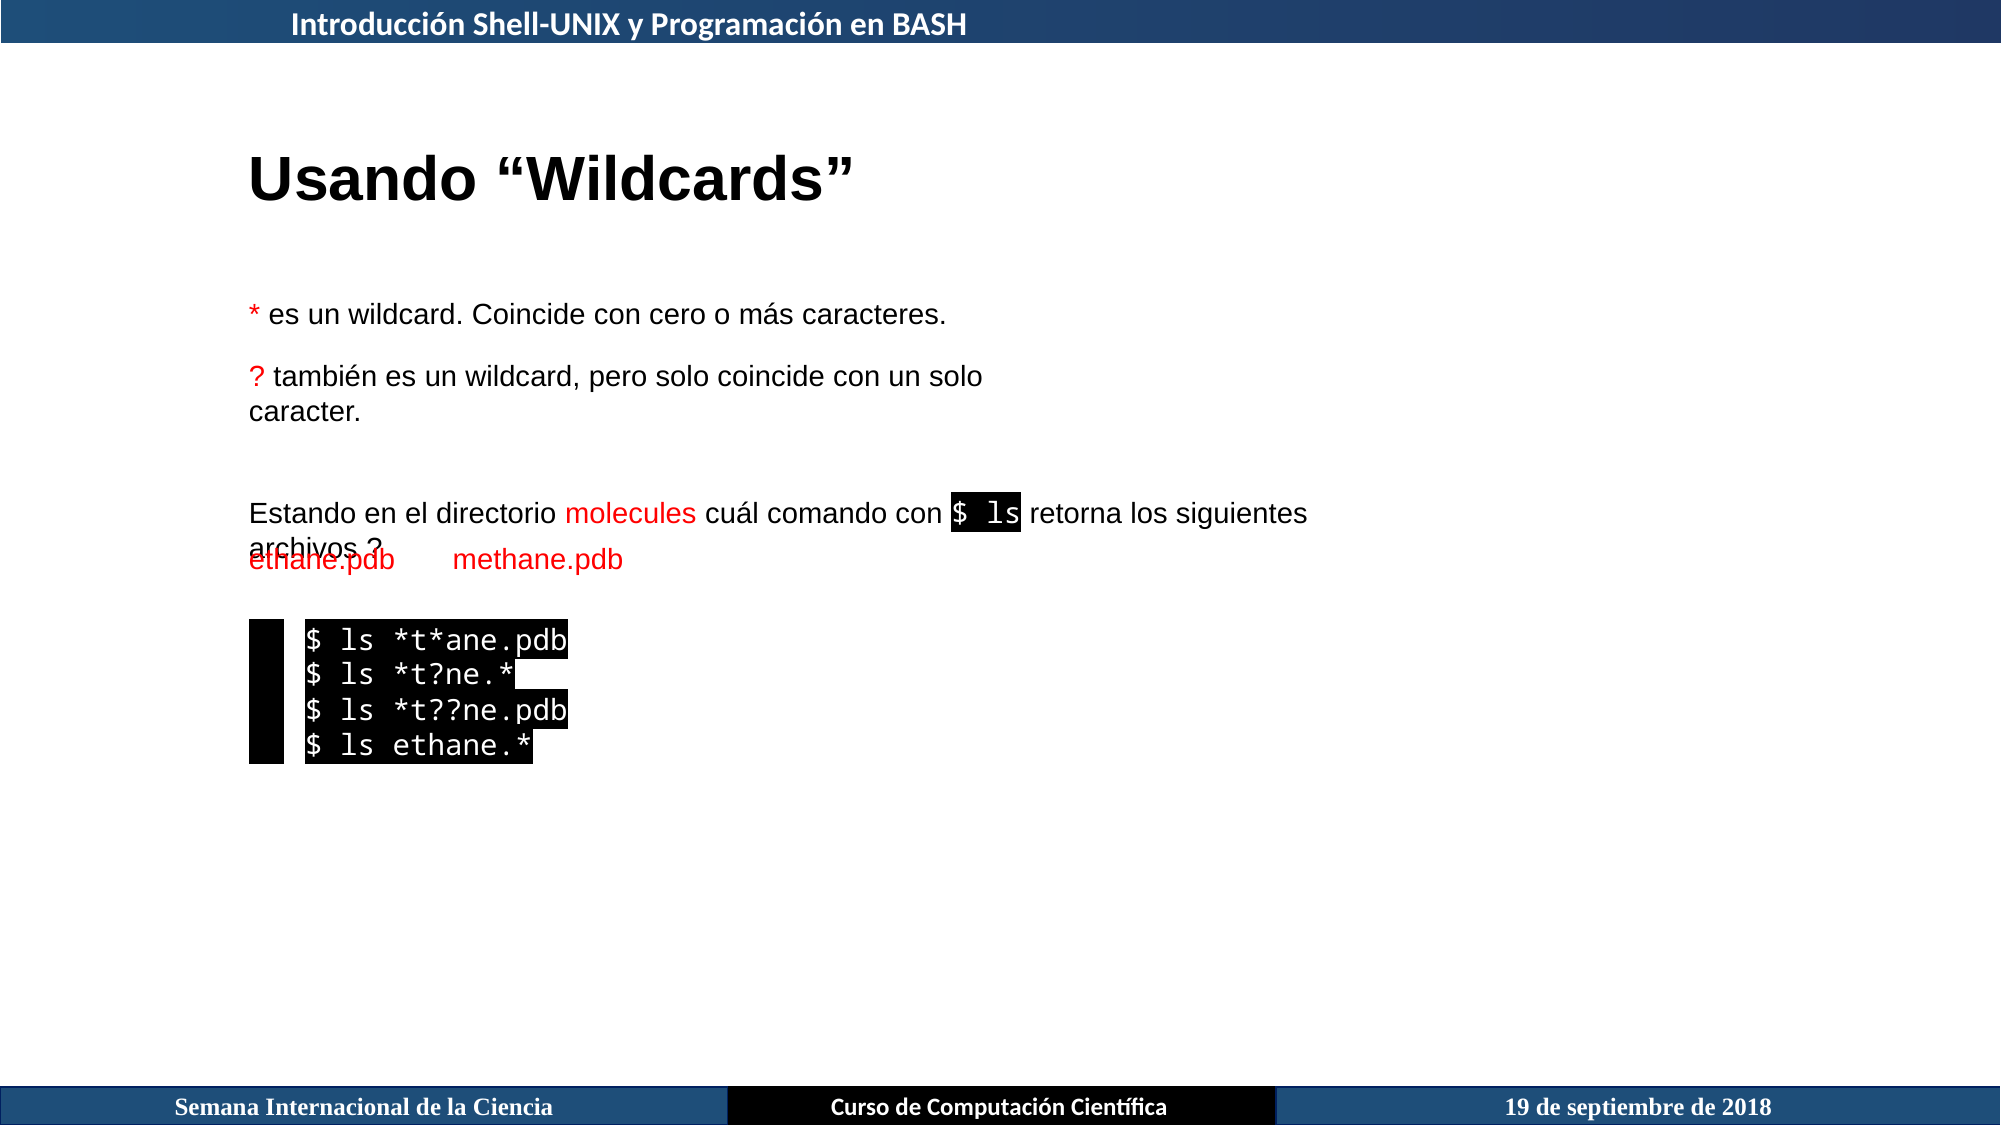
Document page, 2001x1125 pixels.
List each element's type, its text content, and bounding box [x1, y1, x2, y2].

text_box Curso de Computación Científica [728, 1086, 1275, 1125]
text_box Estando en el directorio molecules cuál comando con $ ls retorna los siguientes archivos ? [233, 486, 1462, 533]
text_box 19 de septiembre de 2018 [1275, 1086, 2000, 1125]
text_box Usando “Wildcards” [233, 123, 1552, 291]
text_box [1527, 0, 2000, 43]
text_box Introducción Shell-UNIX y Programación en BASH [275, 0, 1527, 50]
text_box ethane.pdb methane.pdb [233, 533, 1722, 584]
text_box Semana Internacional de la Ciencia [0, 1086, 728, 1125]
text_box [1, 0, 275, 43]
text_box $ ls *t*ane.pdb $ ls *t?ne.* $ ls *t??ne.pdb $ ls ethane.* [233, 613, 646, 770]
text_box * es un wildcard. Coincide con cero o más caracteres. [233, 287, 965, 339]
text_box ? también es un wildcard, pero solo coincide con un solo caracter. [233, 349, 1115, 400]
